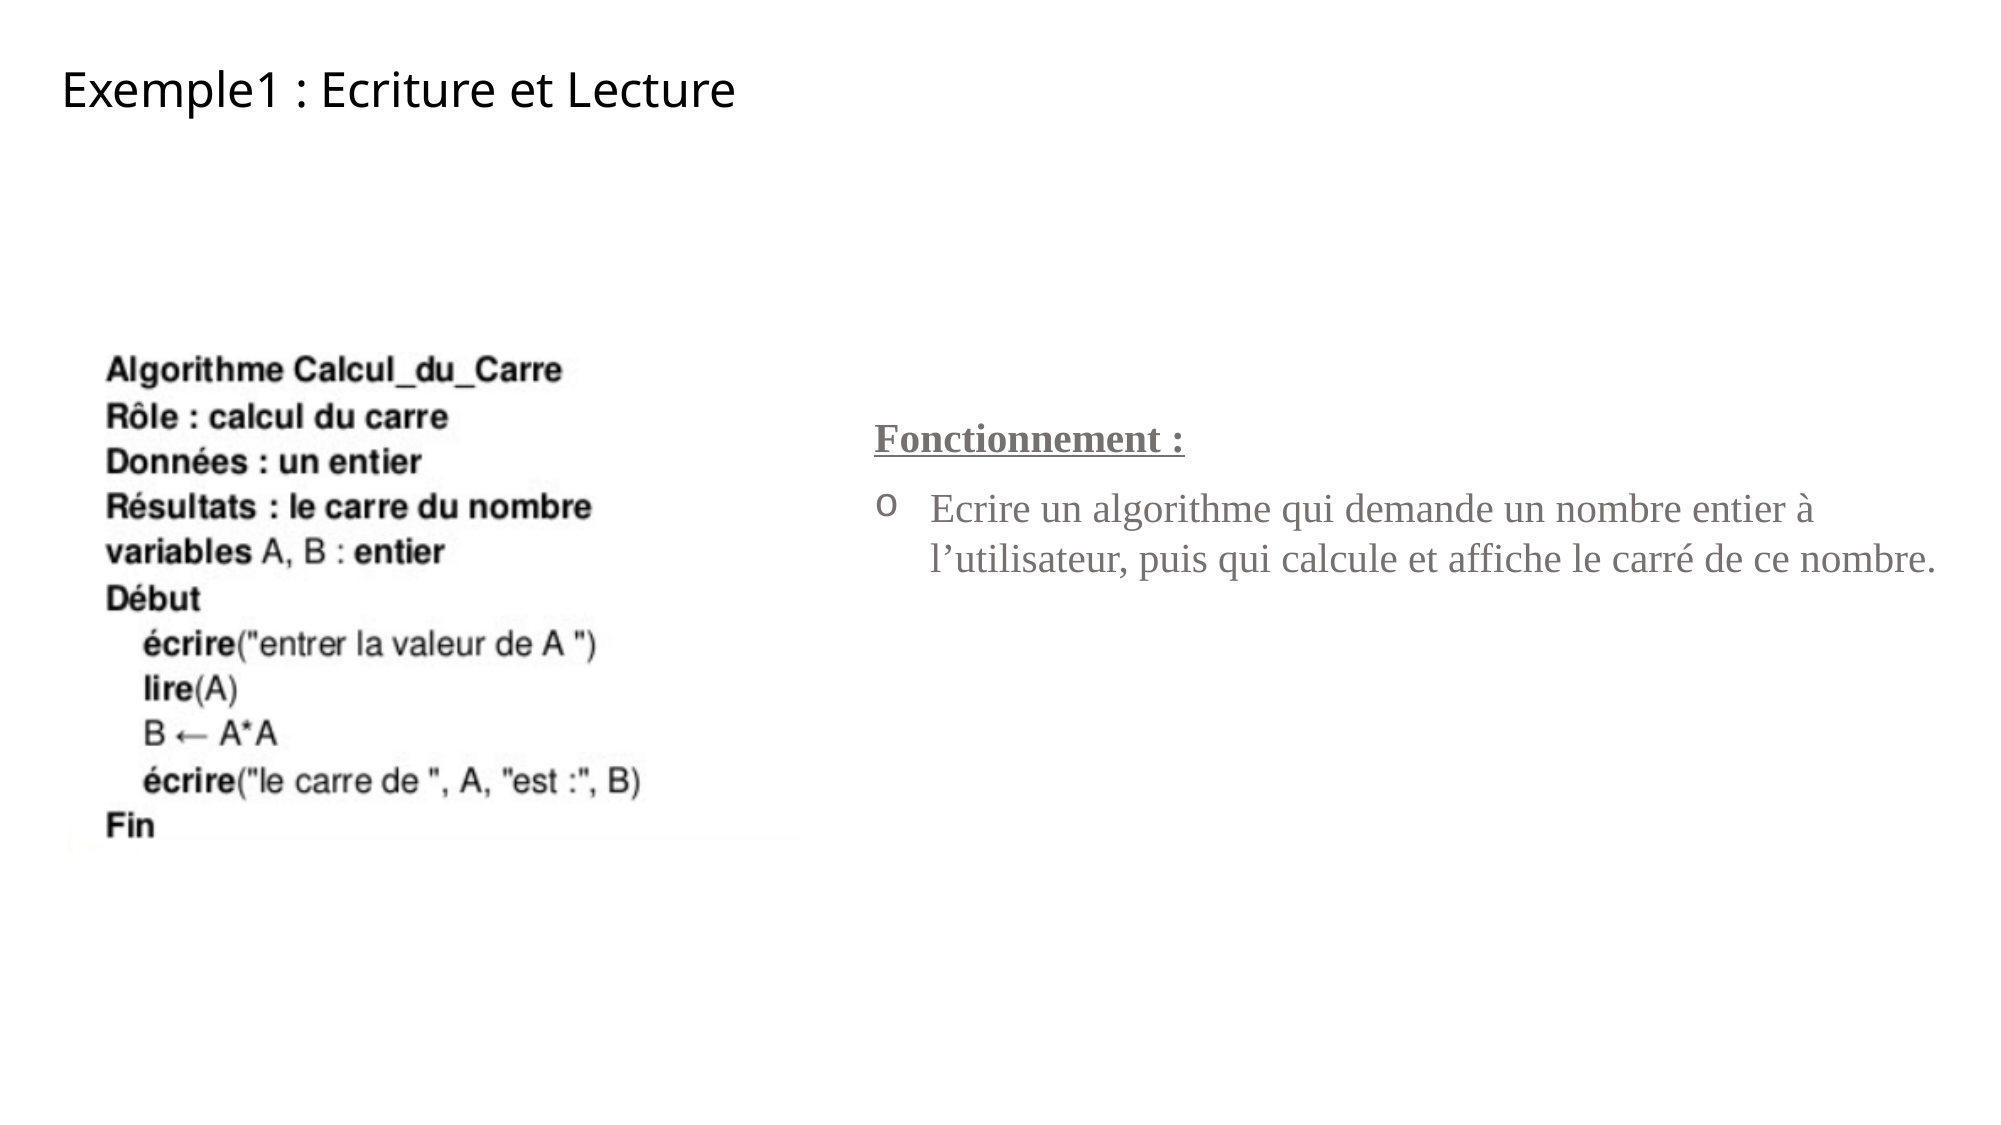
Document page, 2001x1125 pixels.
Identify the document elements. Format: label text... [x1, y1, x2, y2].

picture [68, 352, 802, 854]
title Exemple1 : Ecriture et Lecture [46, 57, 1150, 127]
text_box Fonctionnement : Ecrire un algorithme qui demande un nombre entier à l’utilisateur, puis qui calcule et affiche le carré de ce nombre. [859, 403, 1964, 640]
